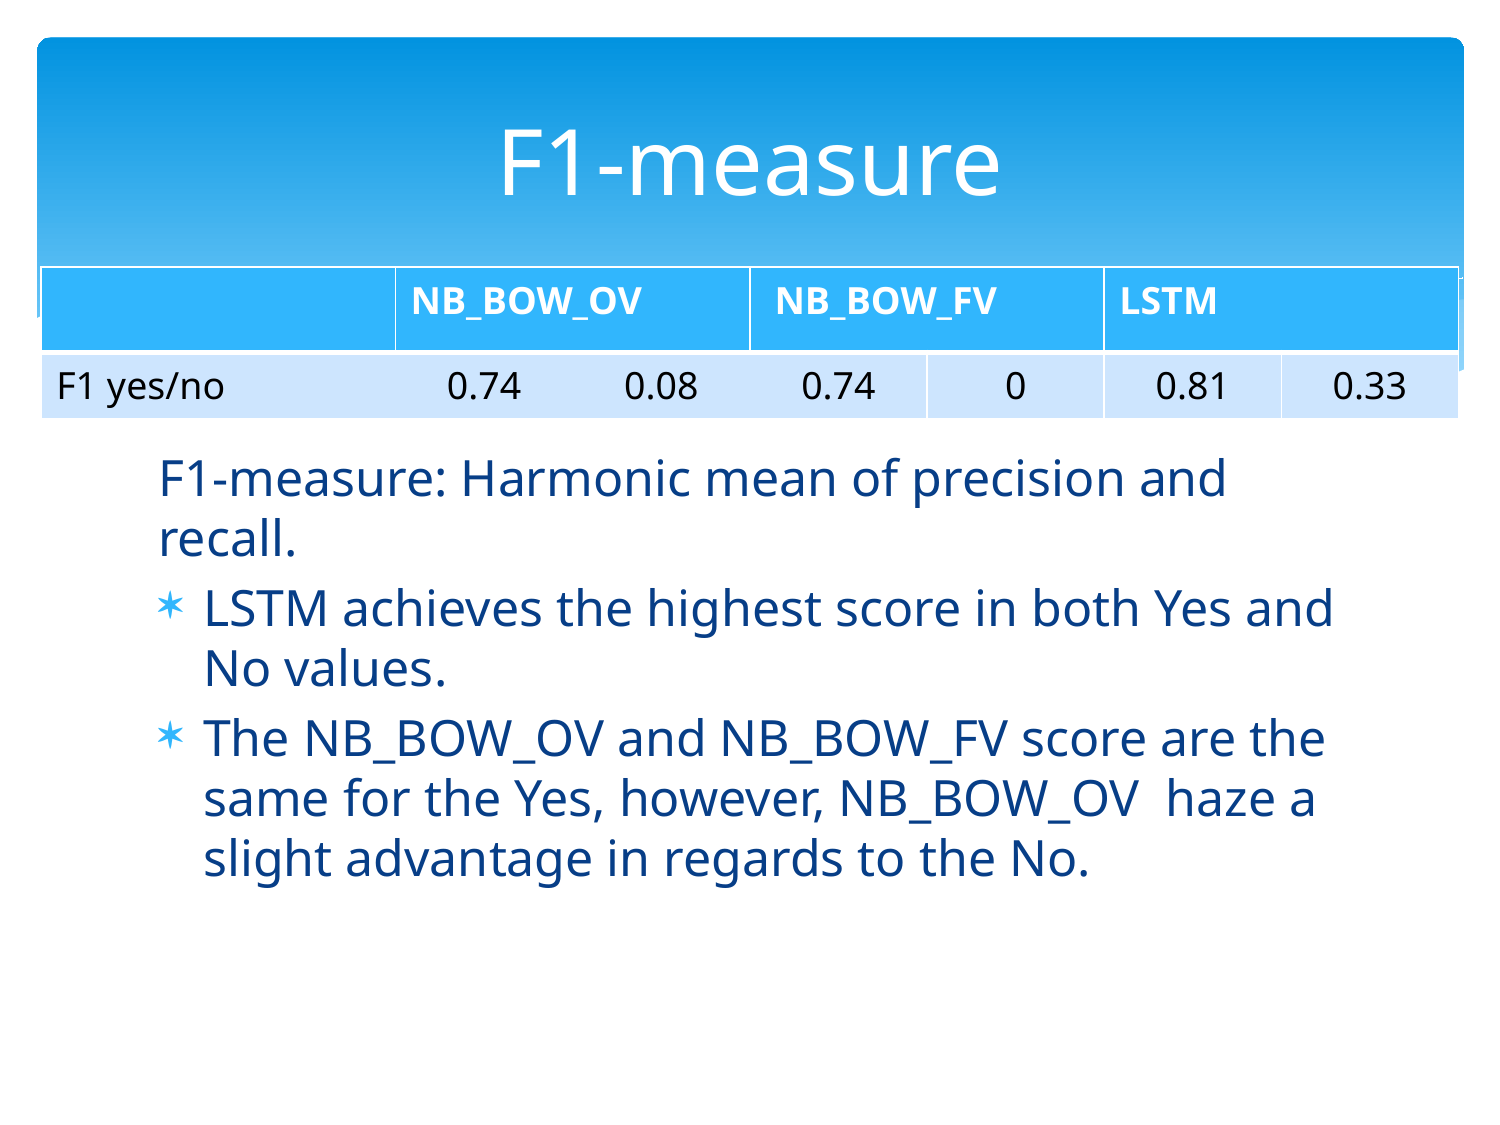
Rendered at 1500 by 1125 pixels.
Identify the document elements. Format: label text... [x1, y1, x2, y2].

table_header LSTM [1105, 268, 1458, 350]
title F1-measure [75, 55, 1425, 261]
table_cell F1 yes/no [42, 355, 396, 418]
table_header NB_BOW_OV [396, 268, 749, 350]
table_header NB_BOW_FV [751, 268, 1103, 350]
table_cell 0.33 [1282, 355, 1458, 418]
table_cell 0.74 [396, 355, 573, 418]
table_cell 0.74 [750, 355, 926, 418]
table_cell 0.81 [1105, 355, 1281, 418]
table_header [42, 268, 395, 350]
table_cell 0 [928, 355, 1103, 418]
table_cell 0.08 [573, 355, 750, 418]
text_box F1-measure: Harmonic mean of precision and recall. LSTM achieves the highest score in both Yes and No values. The NB_BOW_OV and NB_BOW_FV score are the same for the Yes, however, NB_BOW_OV haze a slight advantage in regards to the No. [143, 438, 1359, 1005]
